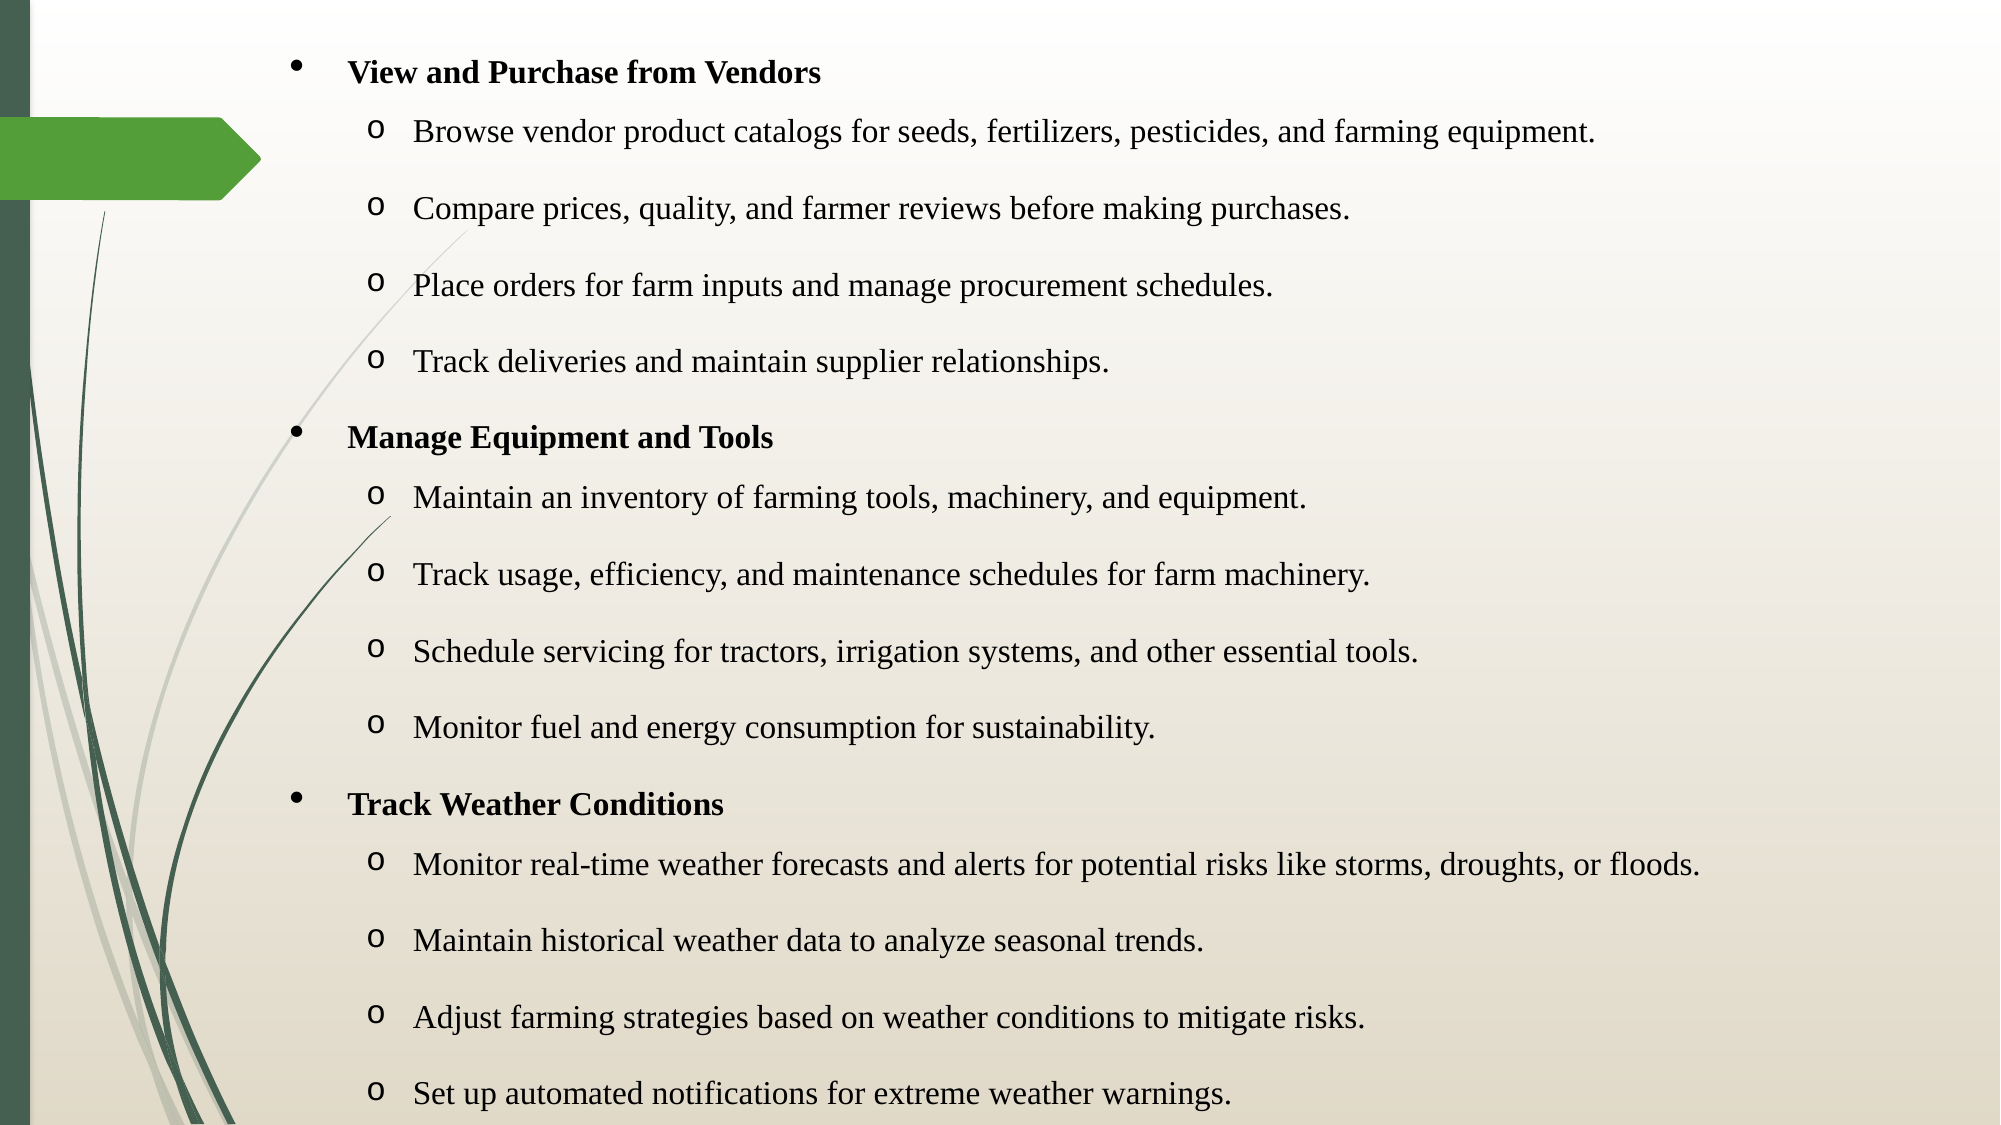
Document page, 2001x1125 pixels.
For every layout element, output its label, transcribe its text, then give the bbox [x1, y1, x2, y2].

text_box View and Purchase from Vendors Browse vendor product catalogs for seeds, fertilizers, pesticides, and farming equipment. Compare prices, quality, and farmer reviews before making purchases. Place orders for farm inputs and manage procurement schedules. Track deliveries and maintain supplier relationships. Manage Equipment and Tools Maintain an inventory of farming tools, machinery, and equipment. Track usage, efficiency, and maintenance schedules for farm machinery. Schedule servicing for tractors, irrigation systems, and other essential tools. Monitor fuel and energy consumption for sustainability. Track Weather Conditions Monitor real-time weather forecasts and alerts for potential risks like storms, droughts, or floods. Maintain historical weather data to analyze seasonal trends. Adjust farming strategies based on weather conditions to mitigate risks. Set up automated notifications for extreme weather warnings. [276, 22, 1935, 1119]
